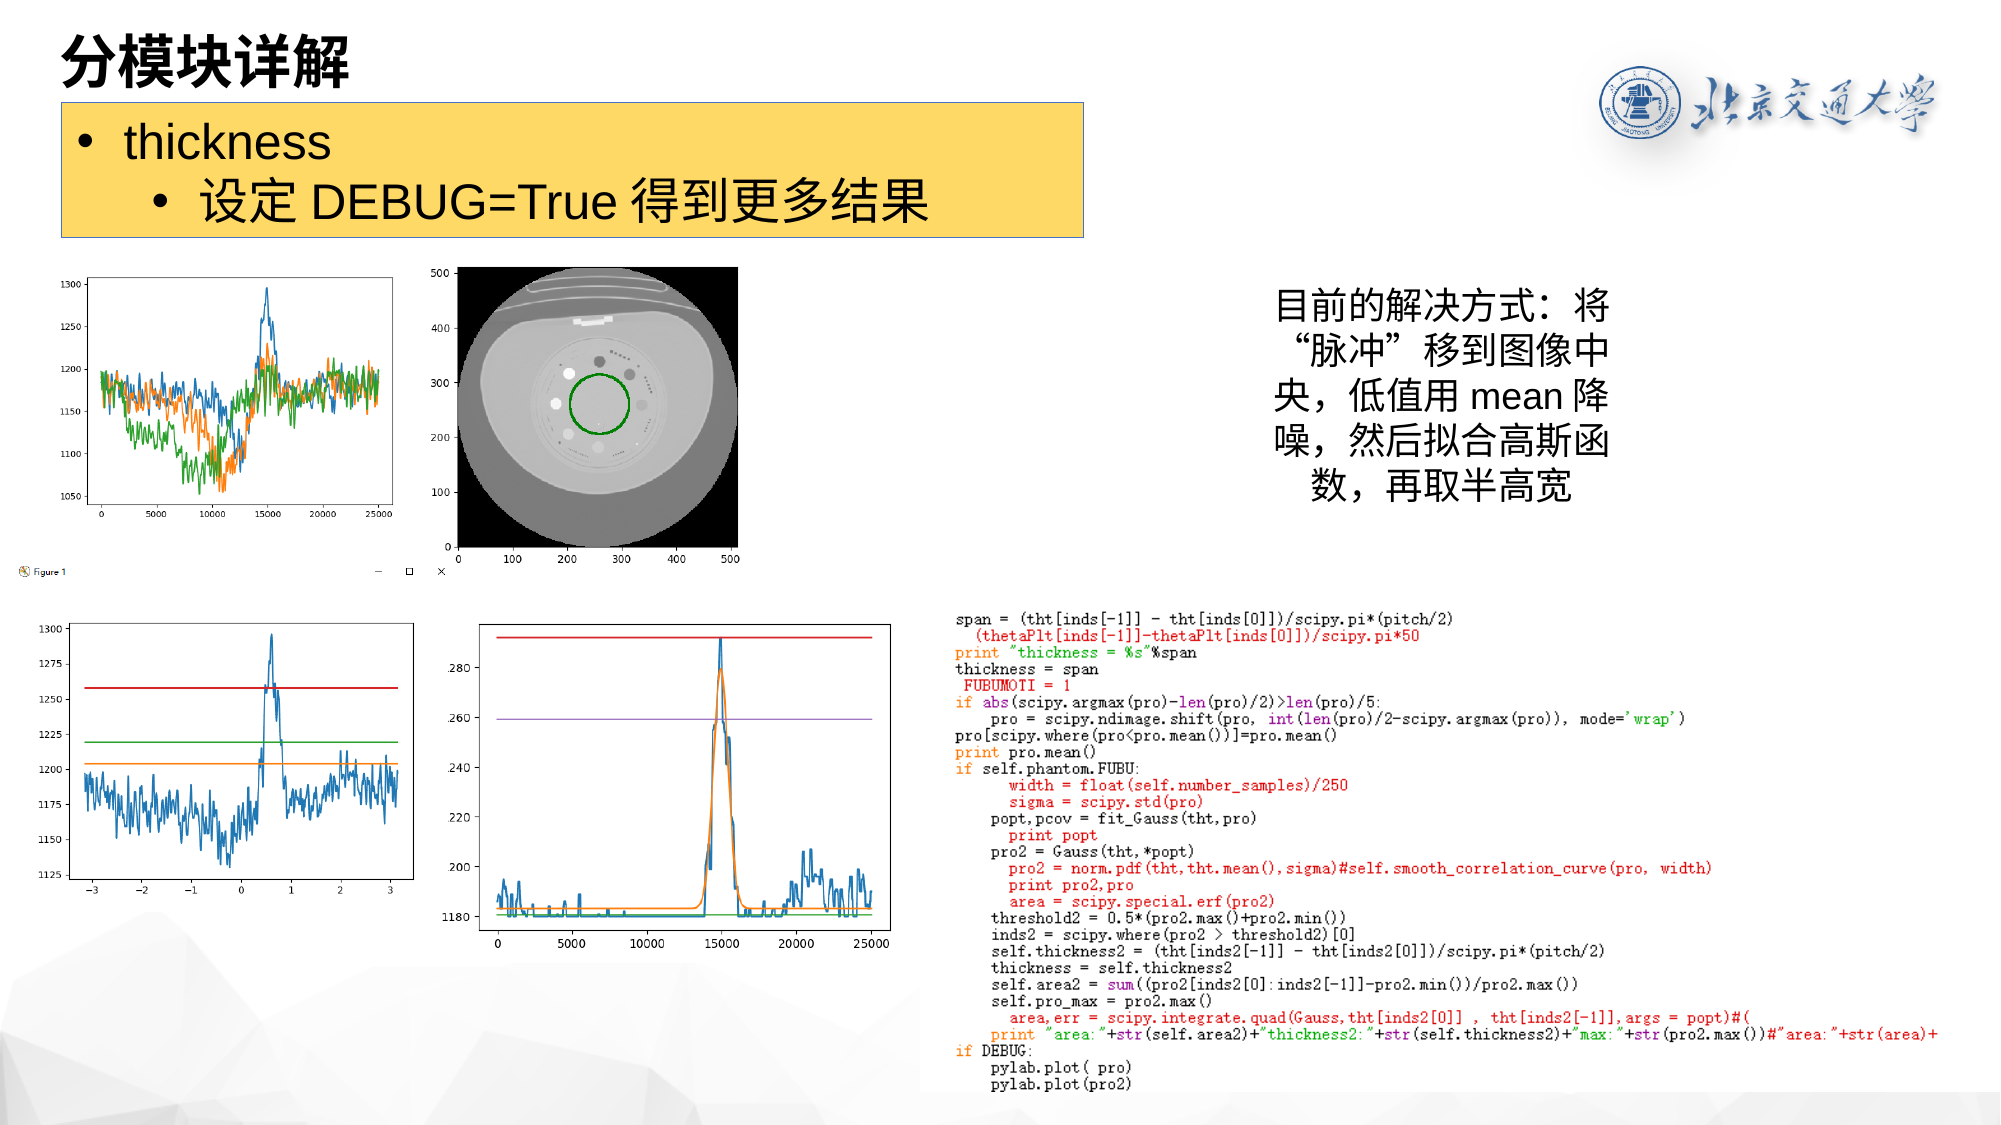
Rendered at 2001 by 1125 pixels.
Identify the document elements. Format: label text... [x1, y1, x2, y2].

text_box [1599, 66, 1934, 139]
text_box 分模块详解 [44, 25, 1780, 135]
text_box 目前的解决方式：将“脉冲”移到图像中央，低值用mean降噪，然后拟合高斯函数，再取半高宽 [1243, 274, 1641, 515]
text_box thickness 设定DEBUG=True得到更多结果 [61, 102, 1084, 238]
picture [14, 259, 2000, 1092]
